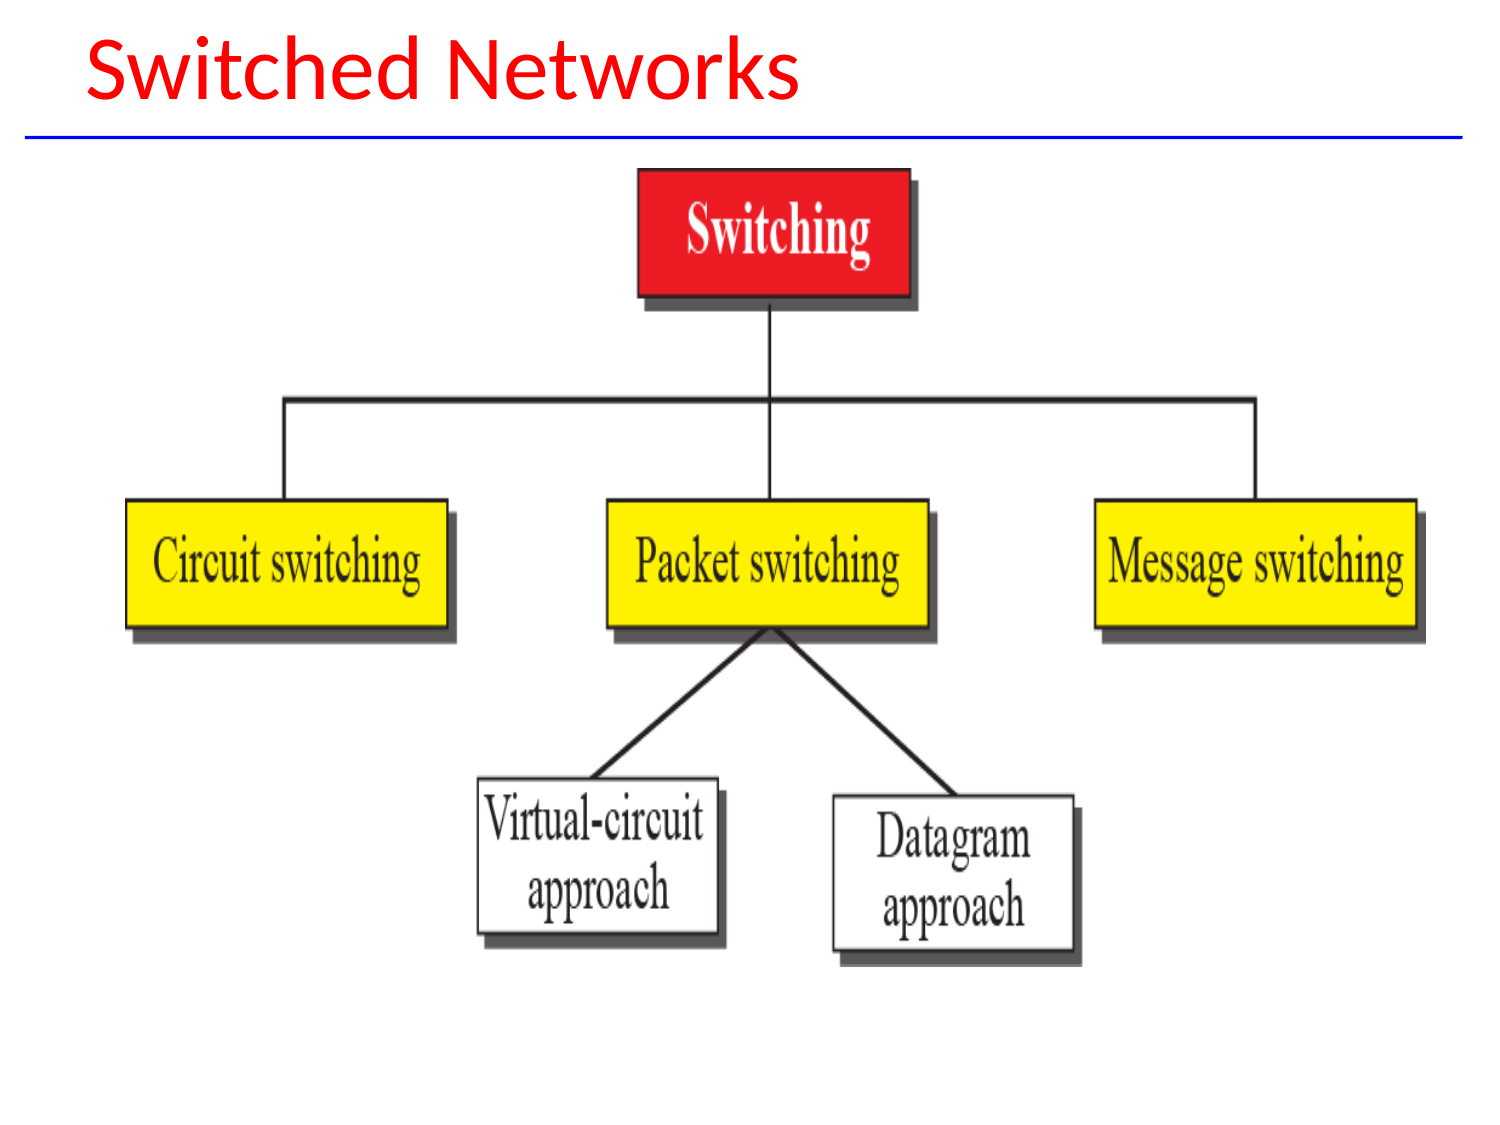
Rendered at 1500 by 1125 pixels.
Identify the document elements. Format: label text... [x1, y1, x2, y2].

text_box Switched Networks [50, 0, 1351, 126]
picture [124, 168, 1426, 967]
